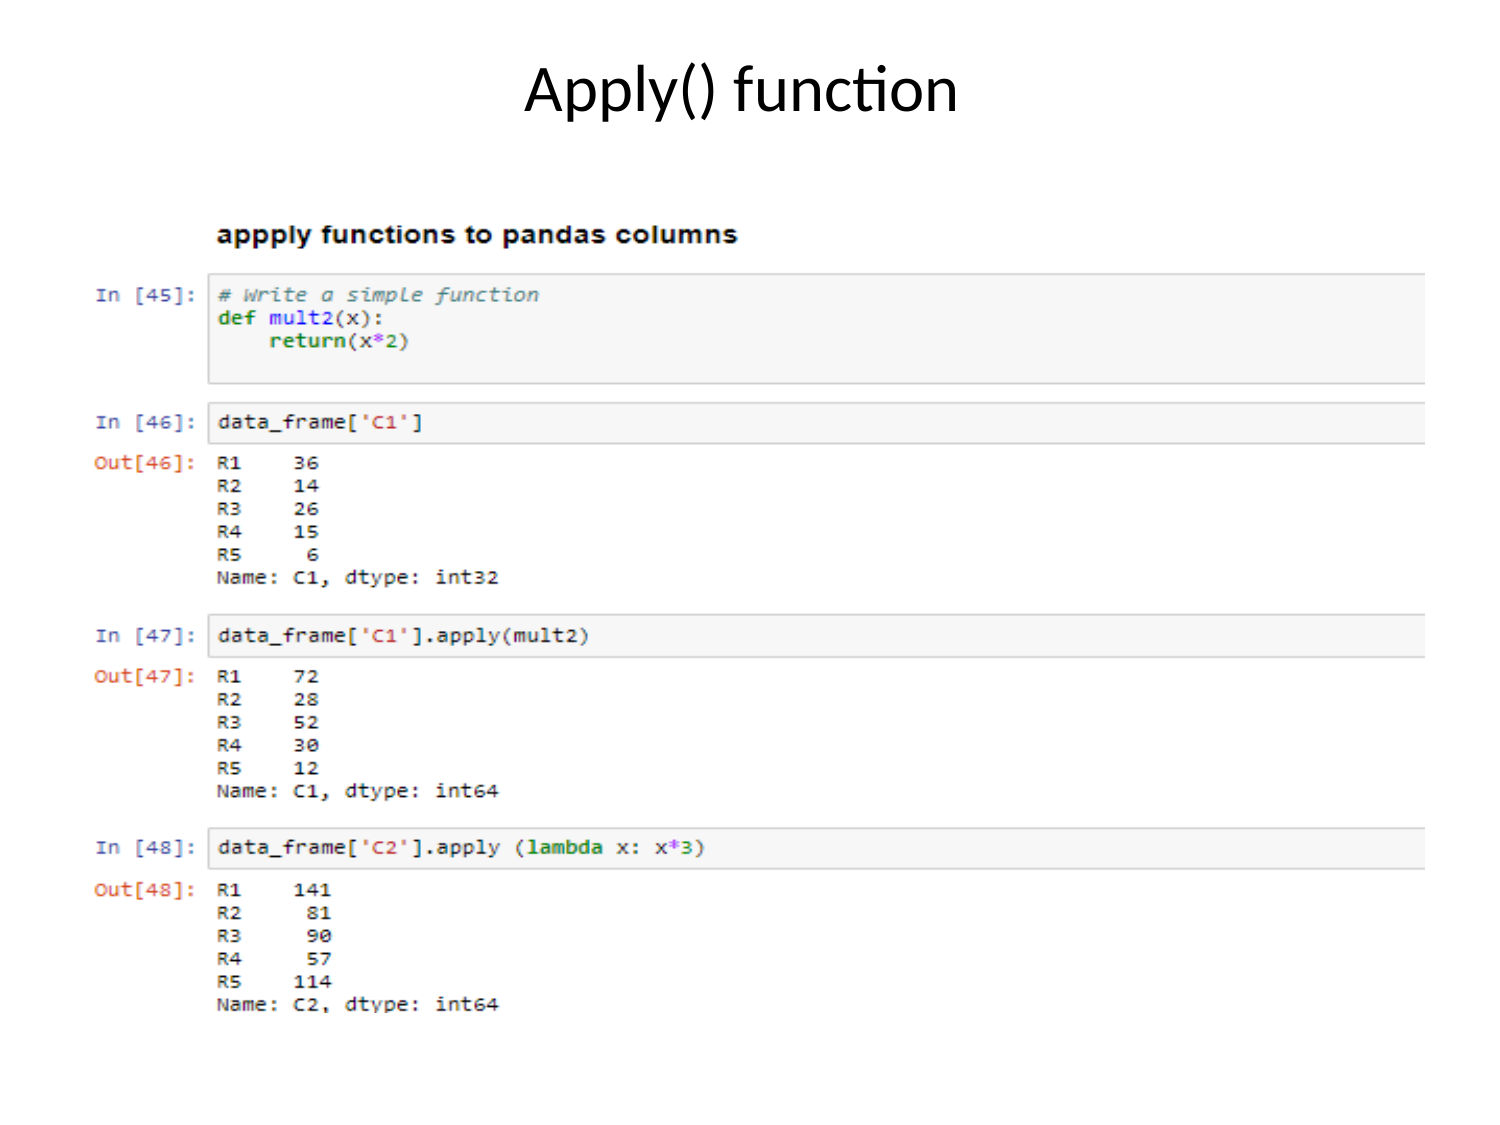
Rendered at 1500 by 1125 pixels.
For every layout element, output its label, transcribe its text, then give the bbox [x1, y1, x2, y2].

picture [87, 203, 1426, 1013]
title Apply() function [75, 45, 1425, 125]
